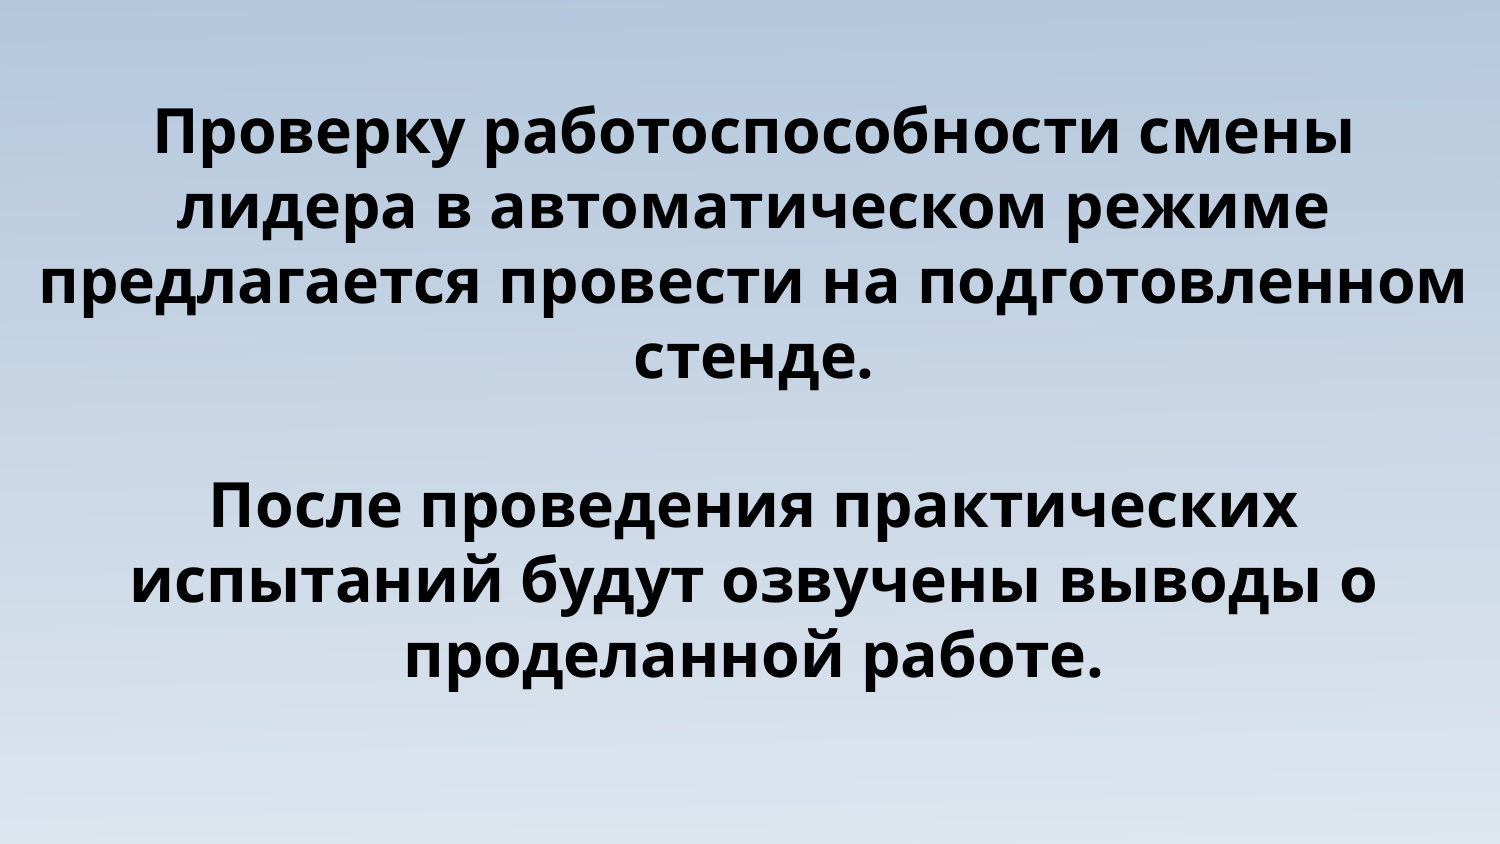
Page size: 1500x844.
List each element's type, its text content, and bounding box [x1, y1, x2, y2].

text_box Проверку работоспособности смены лидера в автоматическом режиме предлагается провести на подготовленном стенде. После проведения практических испытаний будут озвучены выводы о проделанной работе. [29, 29, 1480, 827]
